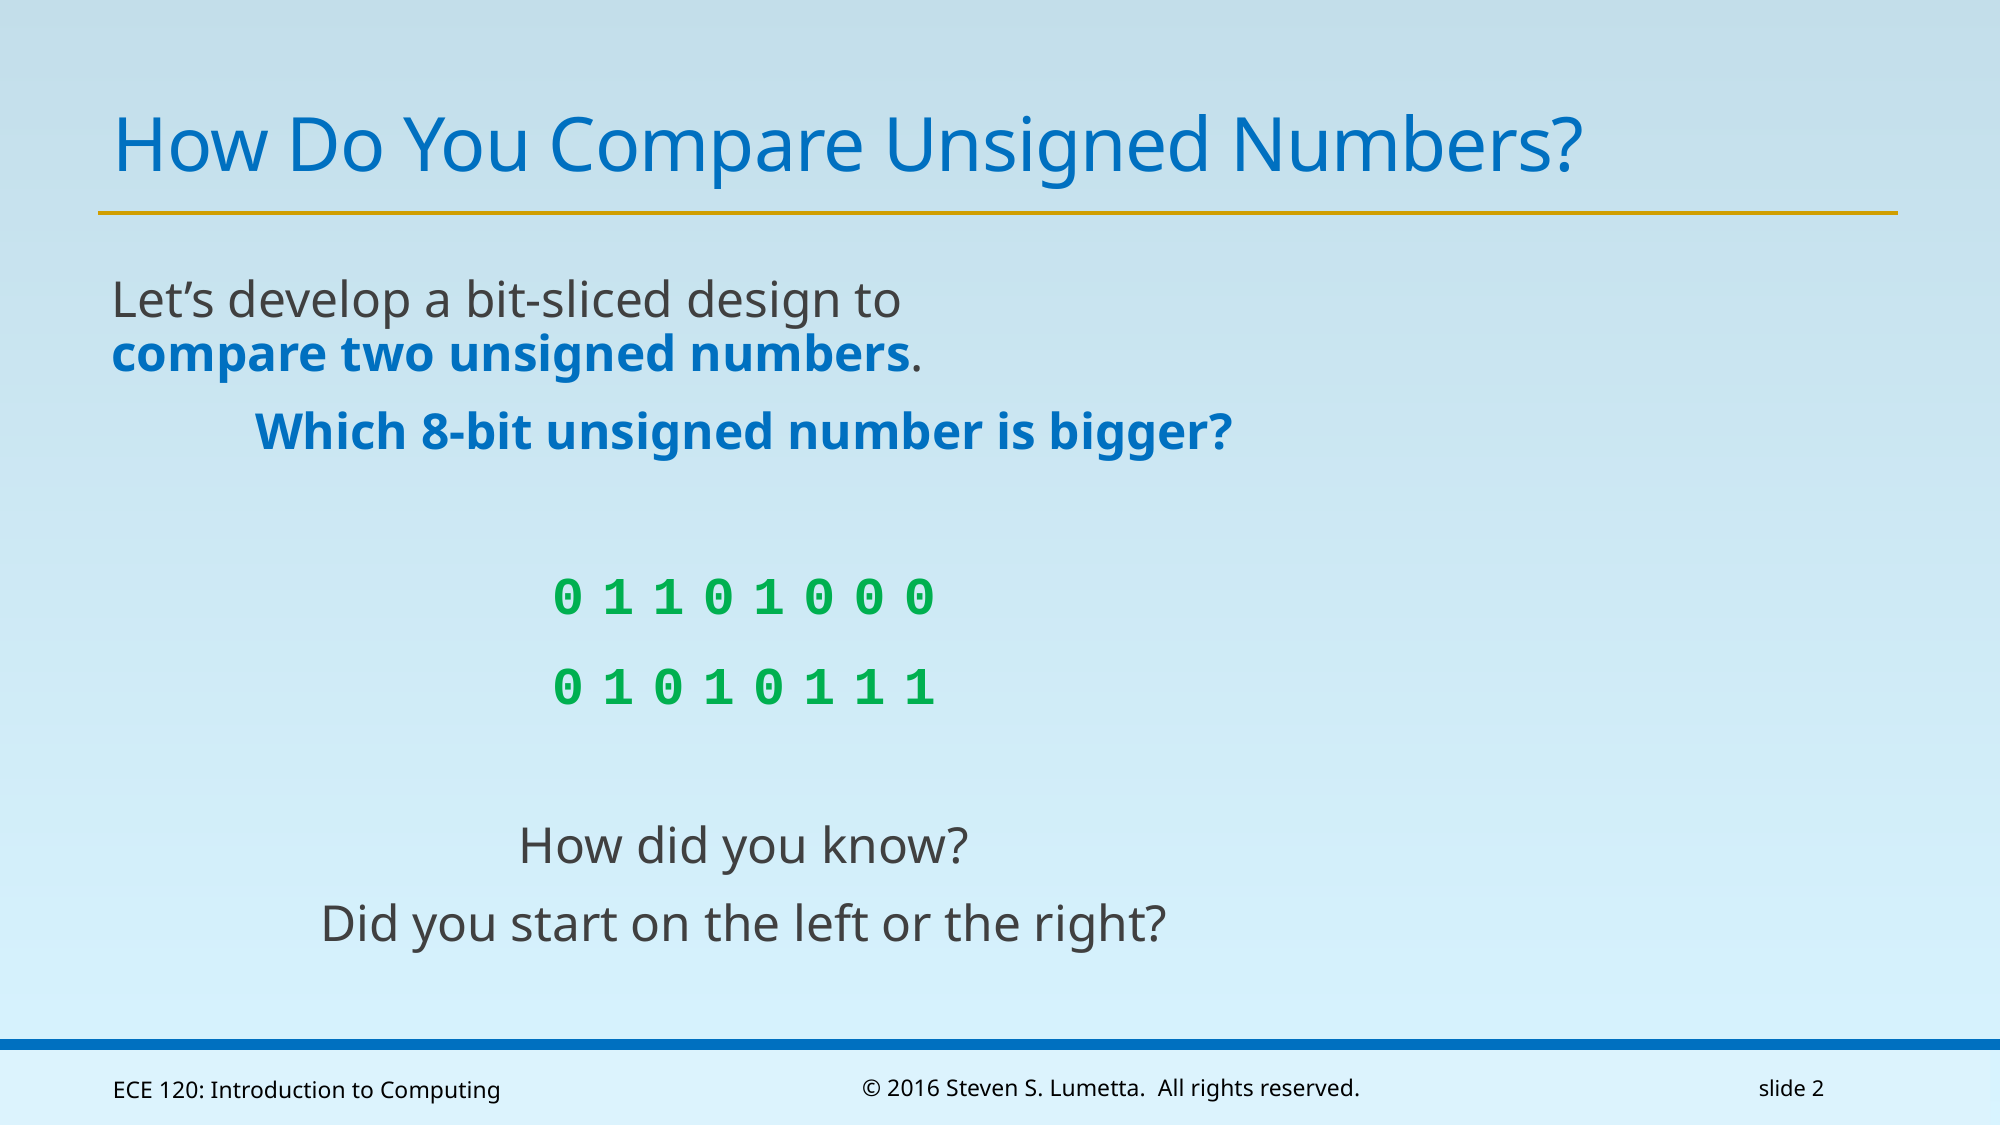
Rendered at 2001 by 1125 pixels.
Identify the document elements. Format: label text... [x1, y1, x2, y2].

slide_number ECE 120: Introduction to Computing [97, 1059, 586, 1120]
slide_number slide 2 [1624, 1059, 1840, 1120]
title How Do You Compare Unsigned Numbers? [97, 88, 1900, 194]
list Let’s develop a bit-sliced design to compare two unsigned numbers. Which 8-bit unsigned number is bigger? 0 1 1 0 1 0 0 0 0 1 0 1 0 1 1 1 How did you know? Did you start on the left or the right? [97, 267, 1377, 963]
footer © 2016 Steven S. Lumetta. All rights reserved. [604, 1059, 1376, 1120]
